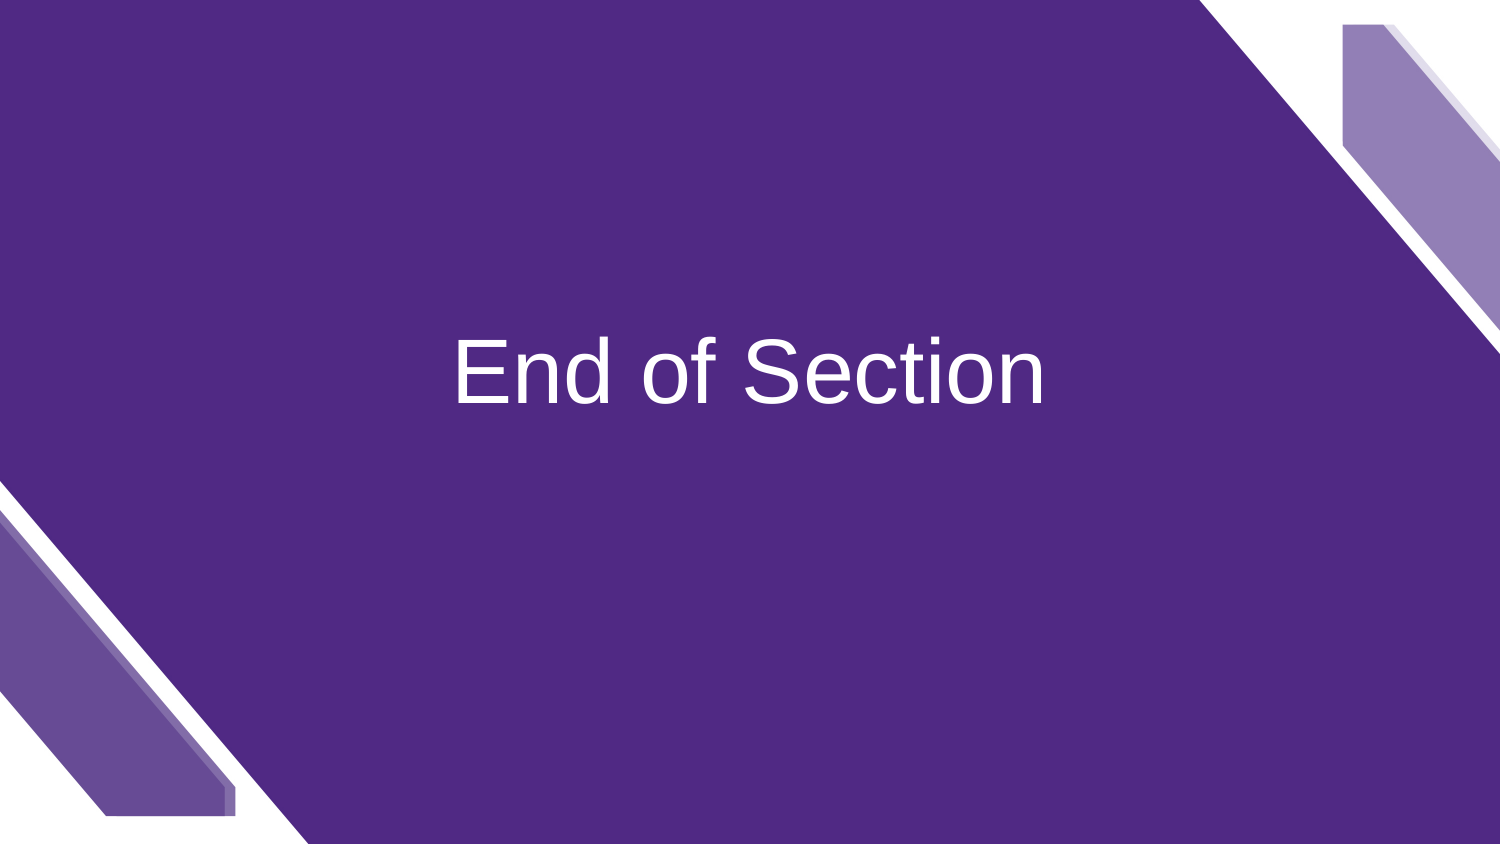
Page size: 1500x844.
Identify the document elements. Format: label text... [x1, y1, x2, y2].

title End of Section [0, 252, 1500, 590]
picture [0, 590, 1500, 844]
picture [0, 0, 1500, 252]
